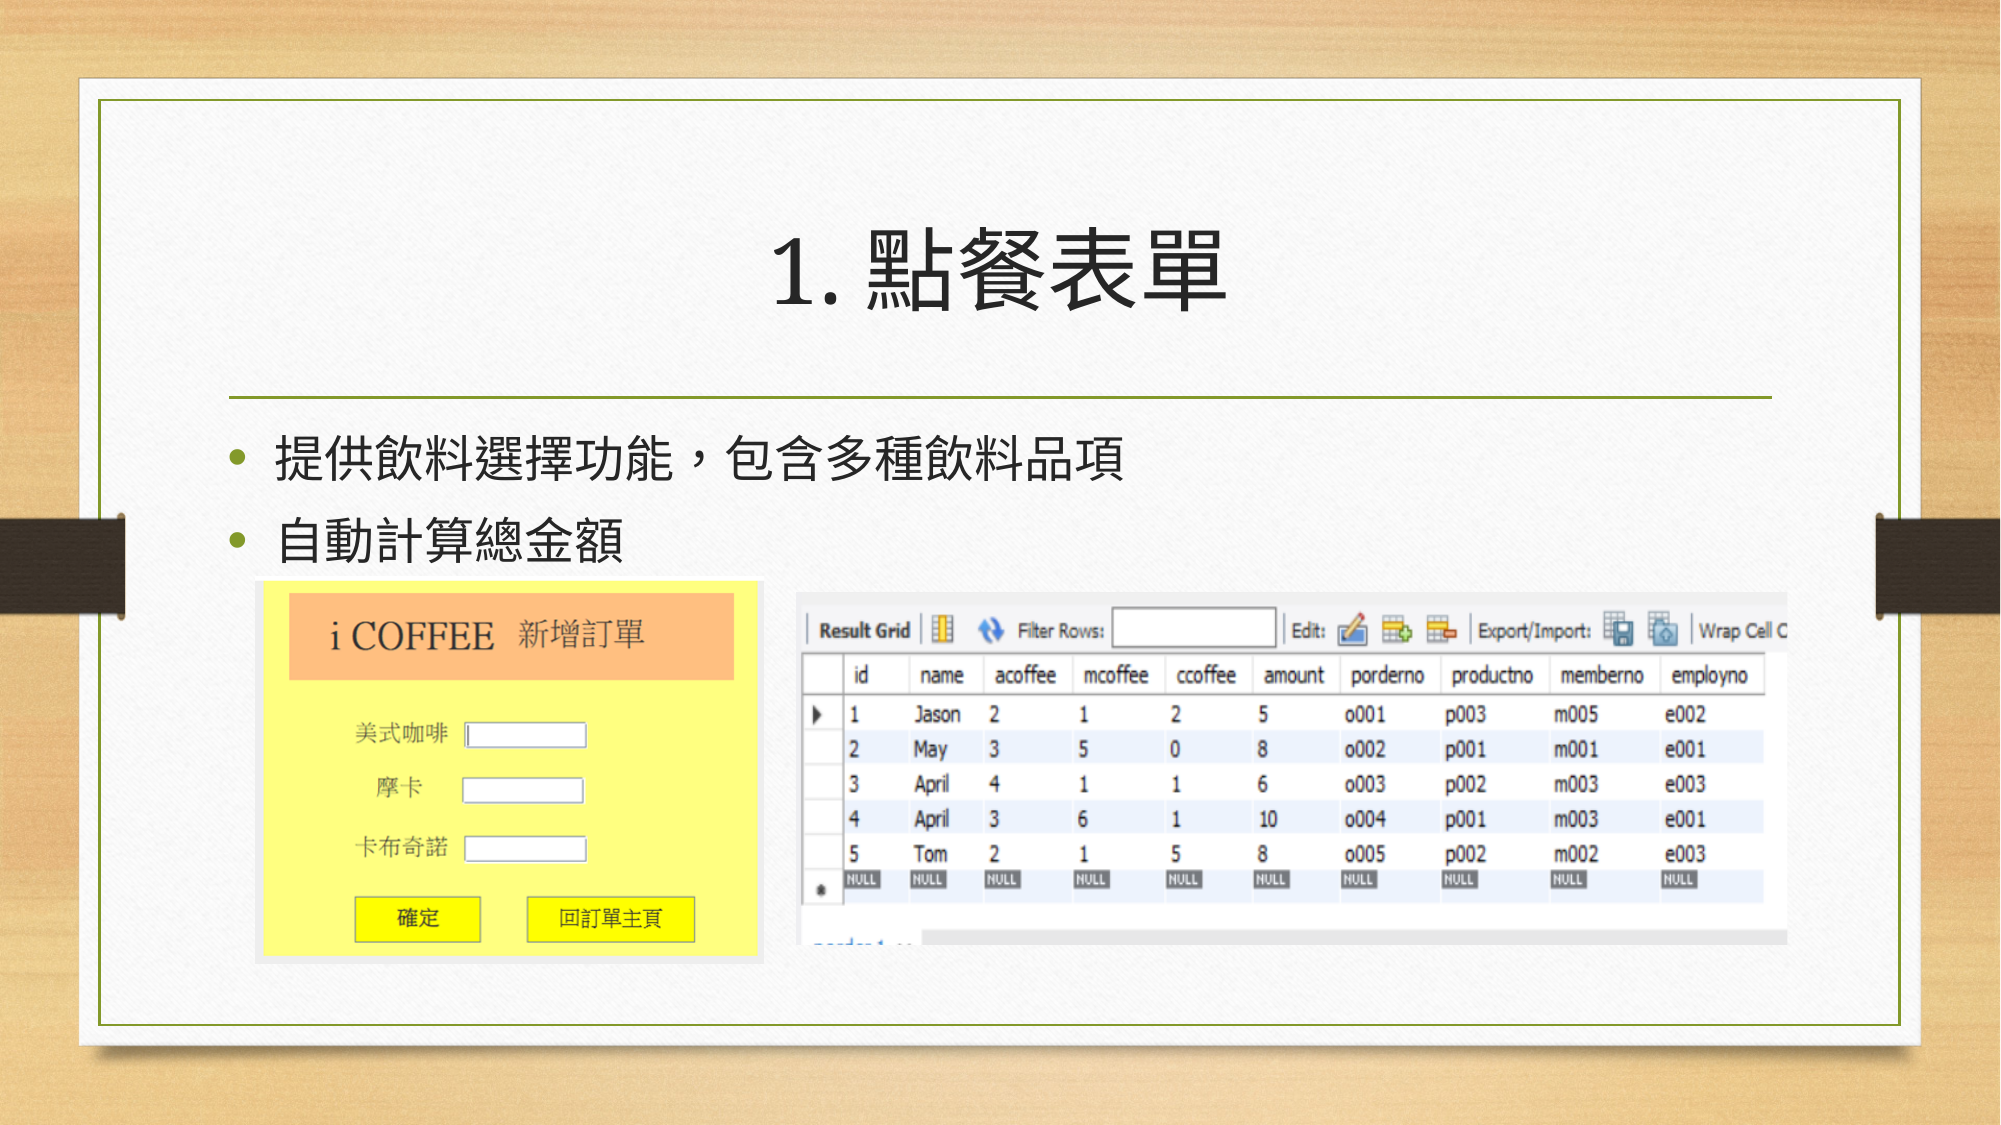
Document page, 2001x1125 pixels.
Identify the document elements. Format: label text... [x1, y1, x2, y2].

picture [0, 0, 2001, 1125]
list 提供飲料選擇功能，包含多種飲料品項 自動計算總金額 [212, 419, 1788, 964]
title 1.點餐表單 [212, 161, 1788, 375]
